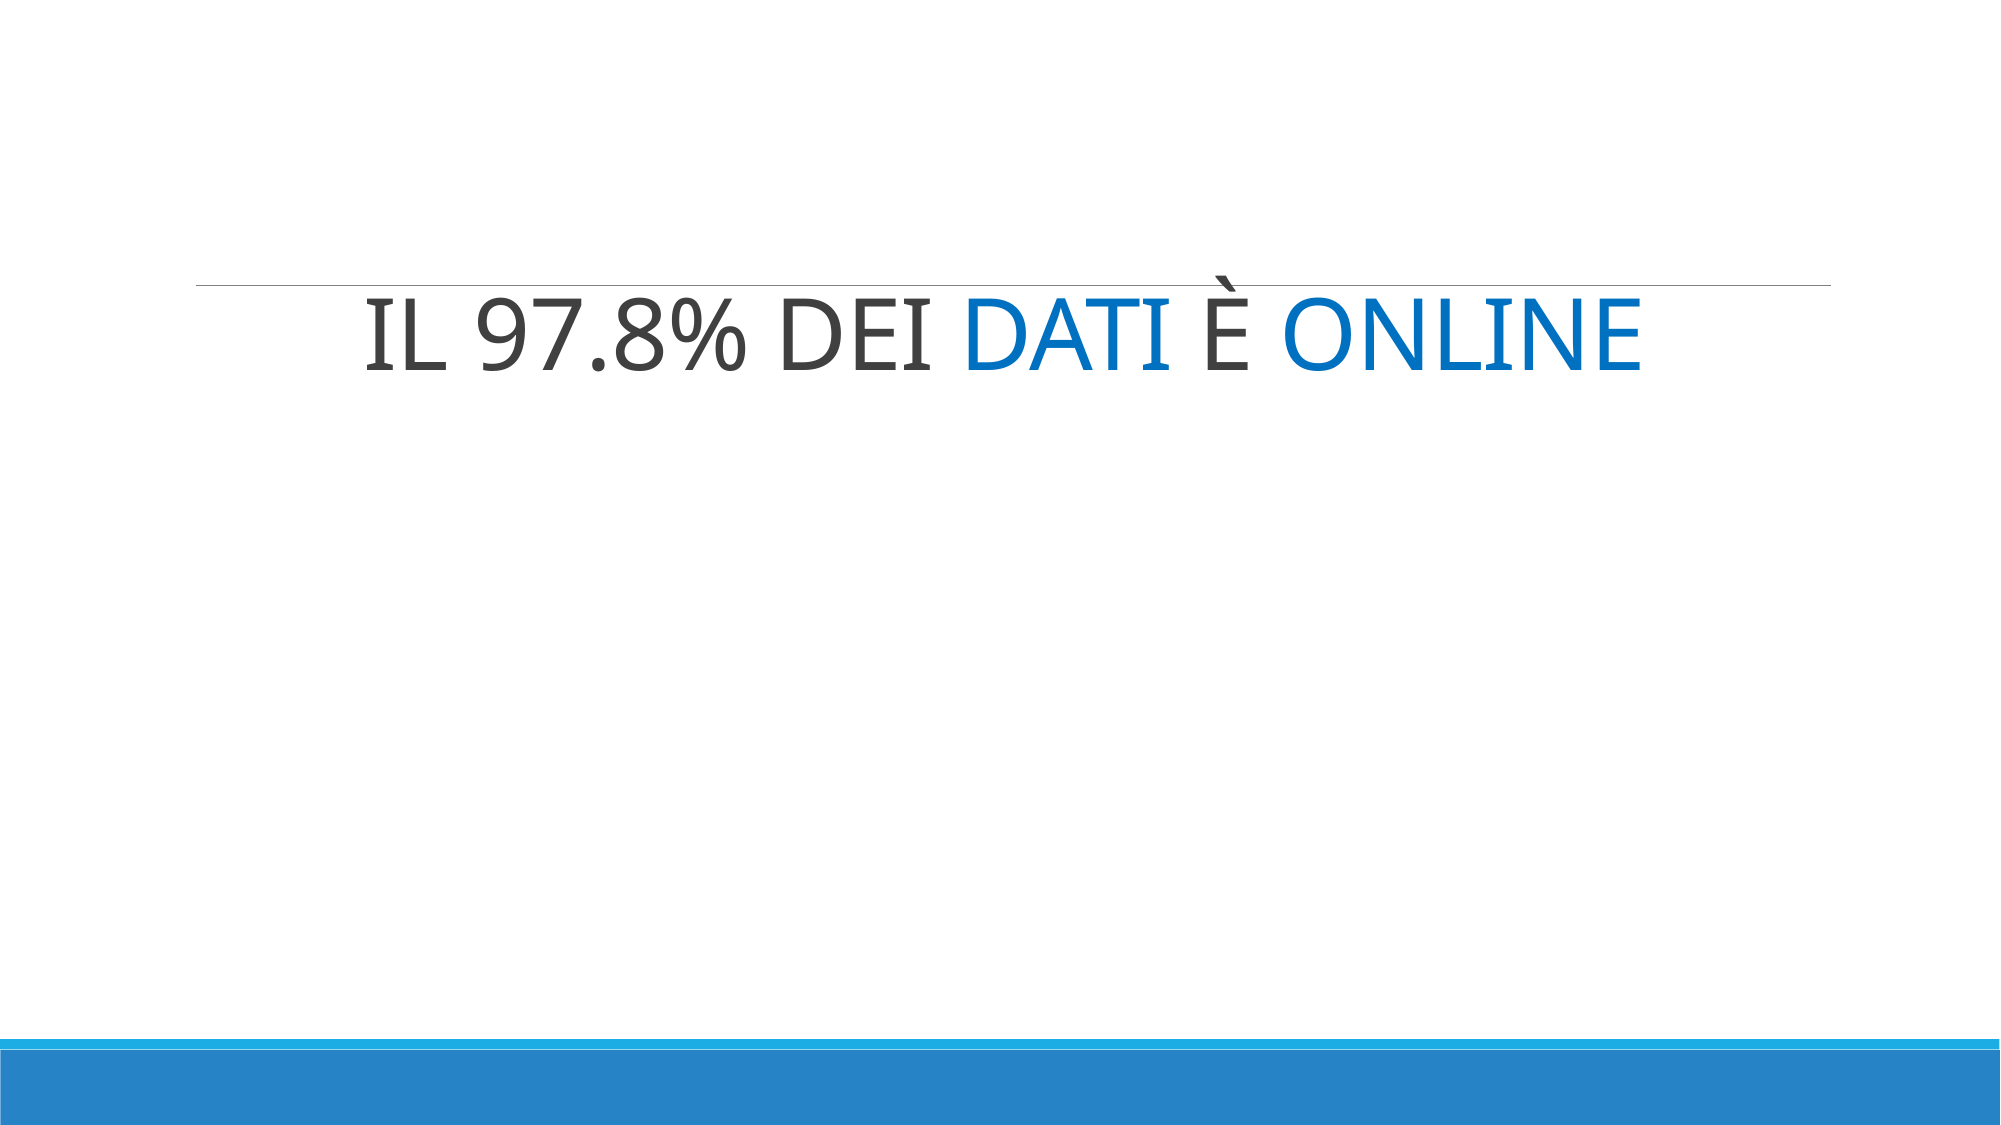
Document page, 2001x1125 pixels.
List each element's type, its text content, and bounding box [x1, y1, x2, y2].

title IL 97.8% DEI DATI È ONLINE [180, 47, 1830, 519]
